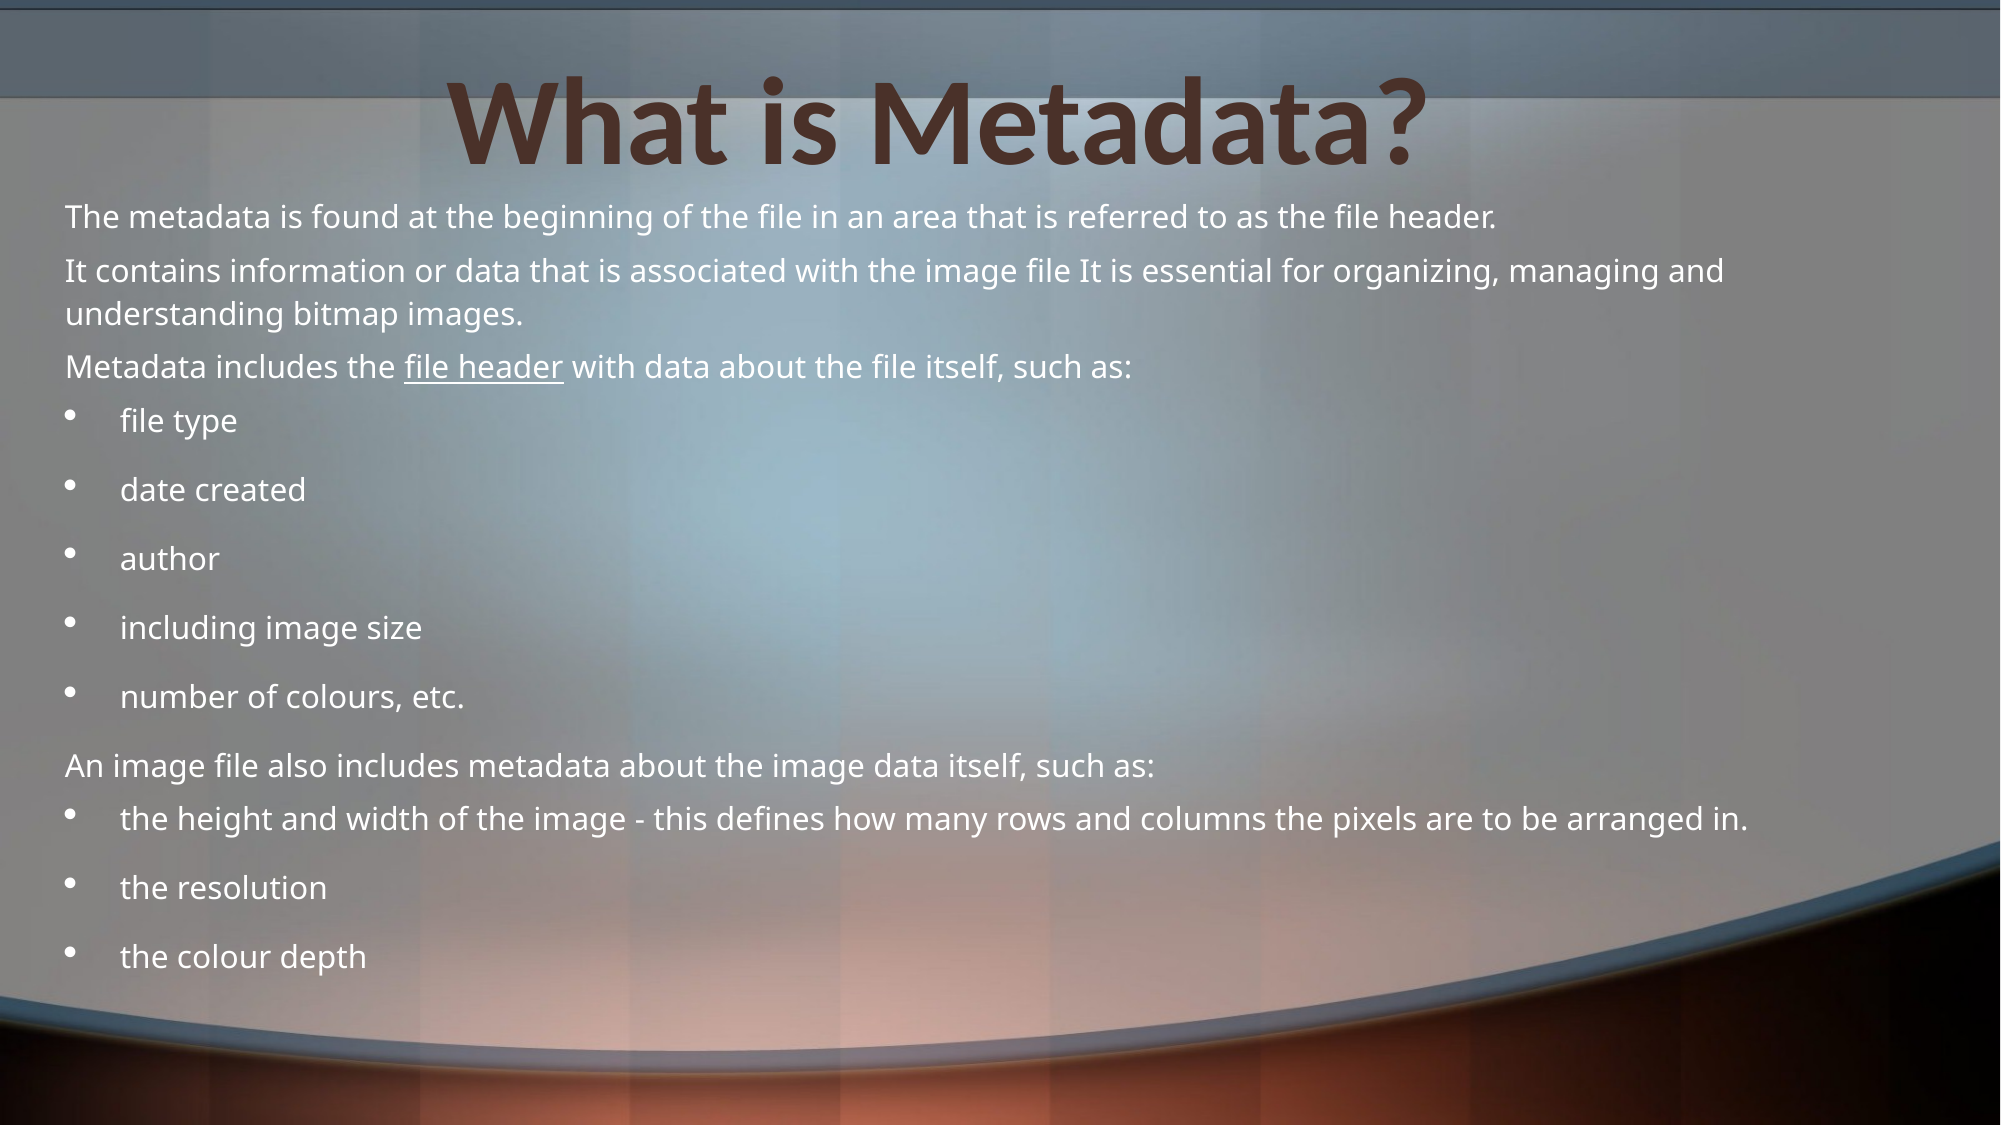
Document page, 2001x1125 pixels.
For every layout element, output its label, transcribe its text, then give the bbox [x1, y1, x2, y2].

title What is Metadata? [76, 31, 1802, 202]
list The metadata is found at the beginning of the file in an area that is referred to as the file header. It contains information or data that is associated with the image file It is essential for organizing, managing and understanding bitmap images. Metadata includes the file header with data about the file itself, such as: file type date created author including image size number of colours, etc. An image file also includes metadata about the image data itself, such as: the height and width of the image - this defines how many rows and columns the pixels are to be arranged in. the resolution the colour depth [49, 183, 1775, 1036]
picture [0, 0, 2001, 1125]
